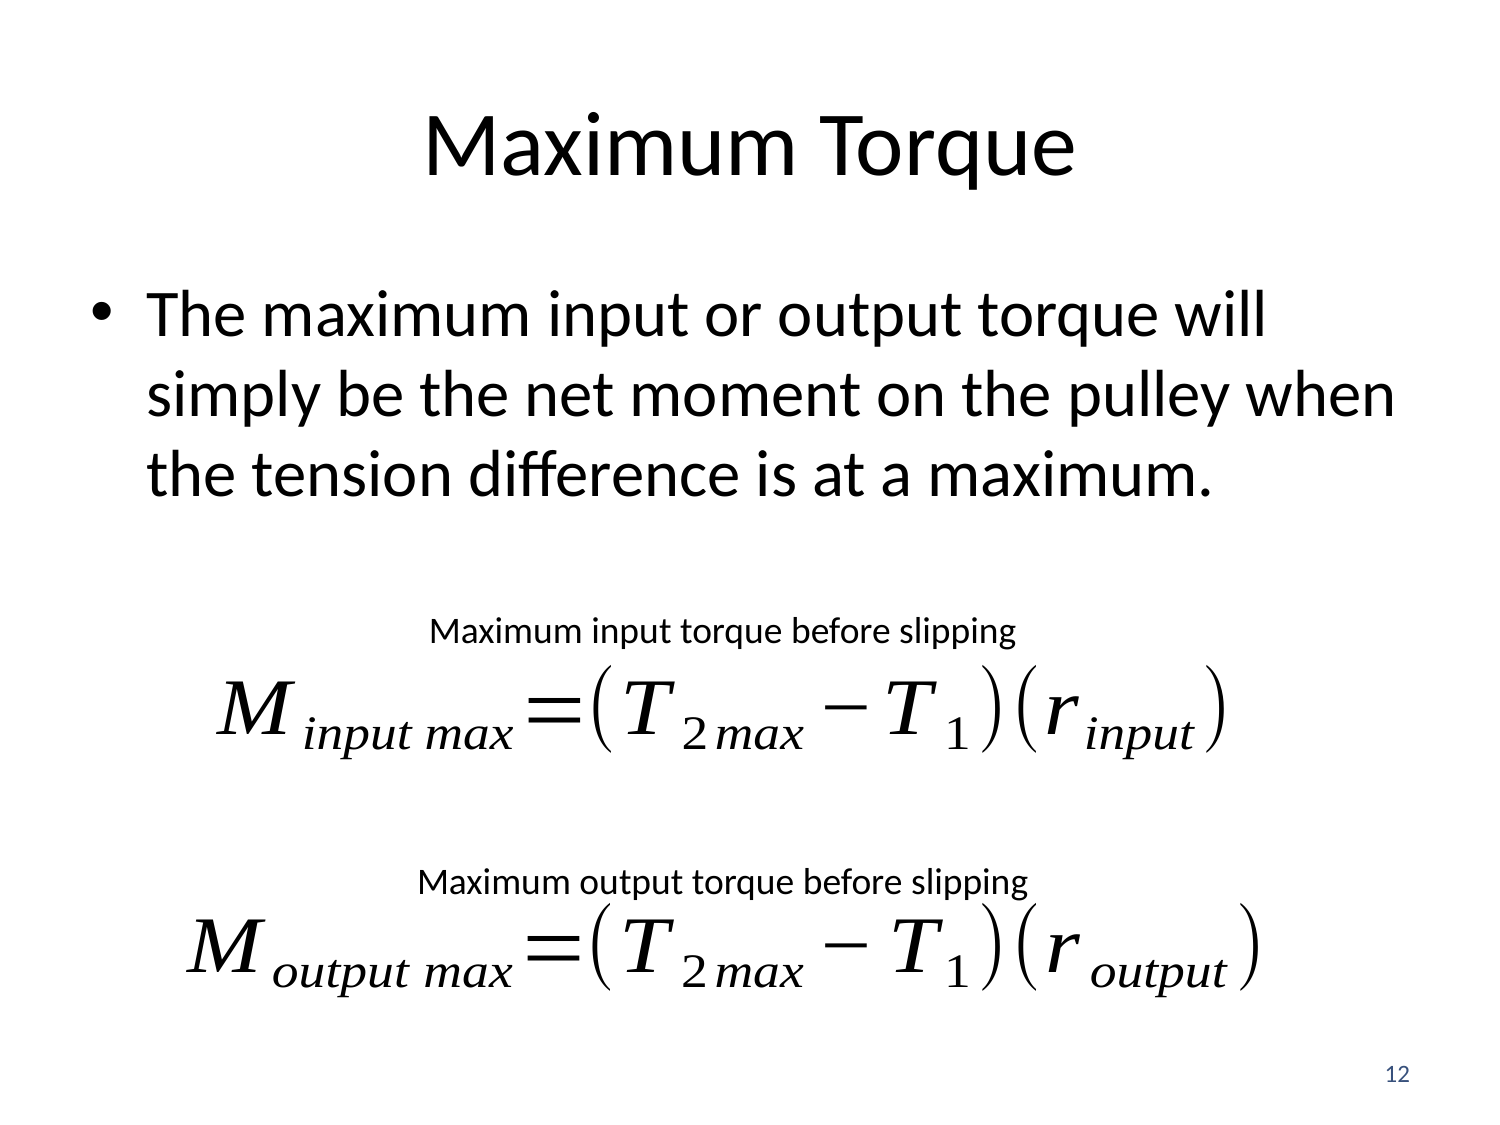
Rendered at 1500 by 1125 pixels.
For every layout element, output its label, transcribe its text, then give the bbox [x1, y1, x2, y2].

text_box Maximum input torque before slipping [404, 598, 1042, 659]
text_box Maximum output torque before slipping [389, 849, 1057, 910]
title Maximum Torque [75, 45, 1425, 233]
slide_number 12 [1074, 1042, 1425, 1103]
list The maximum input or output torque will simply be the net moment on the pulley when the tension difference is at a maximum. [75, 262, 1425, 525]
